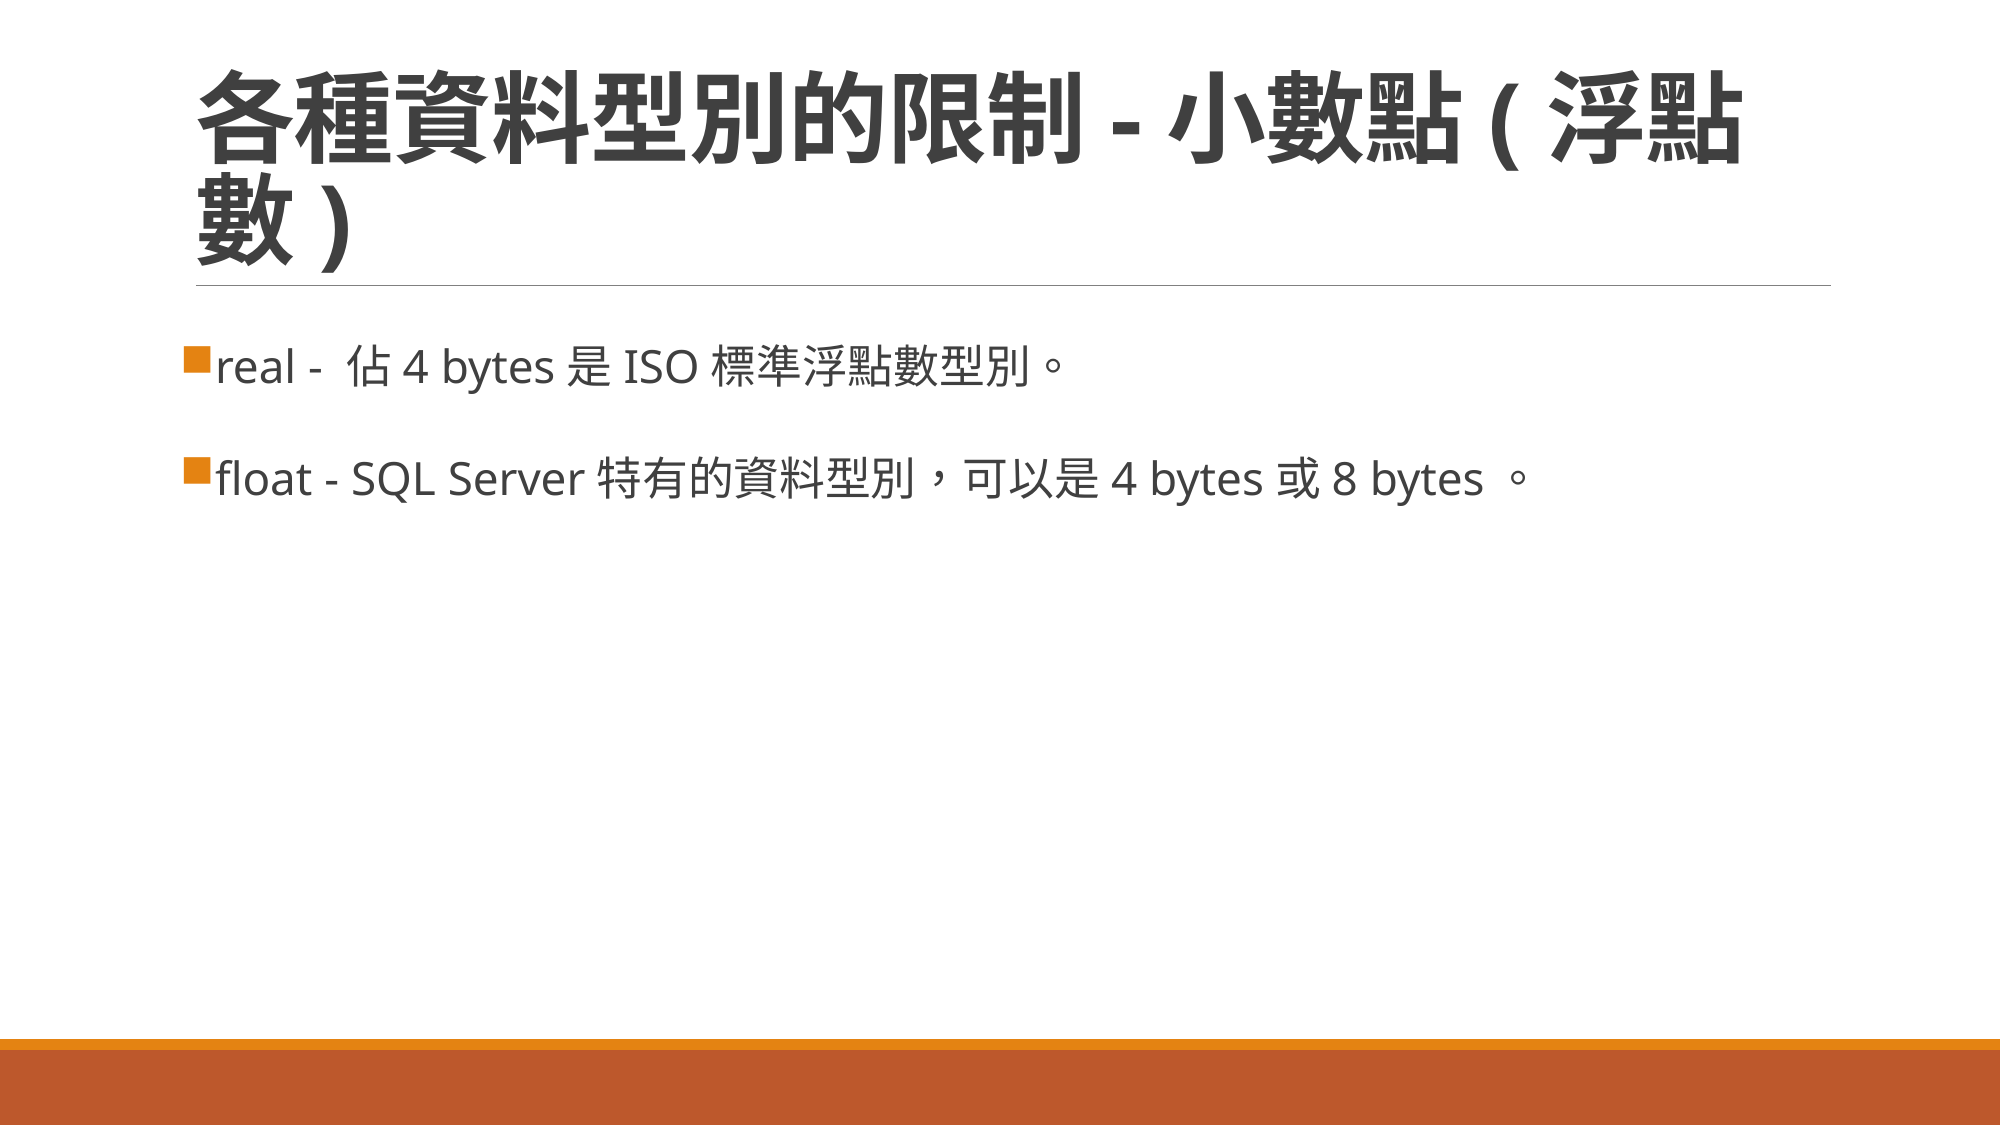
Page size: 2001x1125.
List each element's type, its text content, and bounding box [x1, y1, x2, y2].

title 各種資料型別的限制-小數點(浮點數) [180, 47, 1830, 285]
list real - 佔4 bytes是ISO標準浮點數型別。 float - SQL Server特有的資料型別，可以是4 bytes或8 bytes。 [180, 302, 1830, 963]
